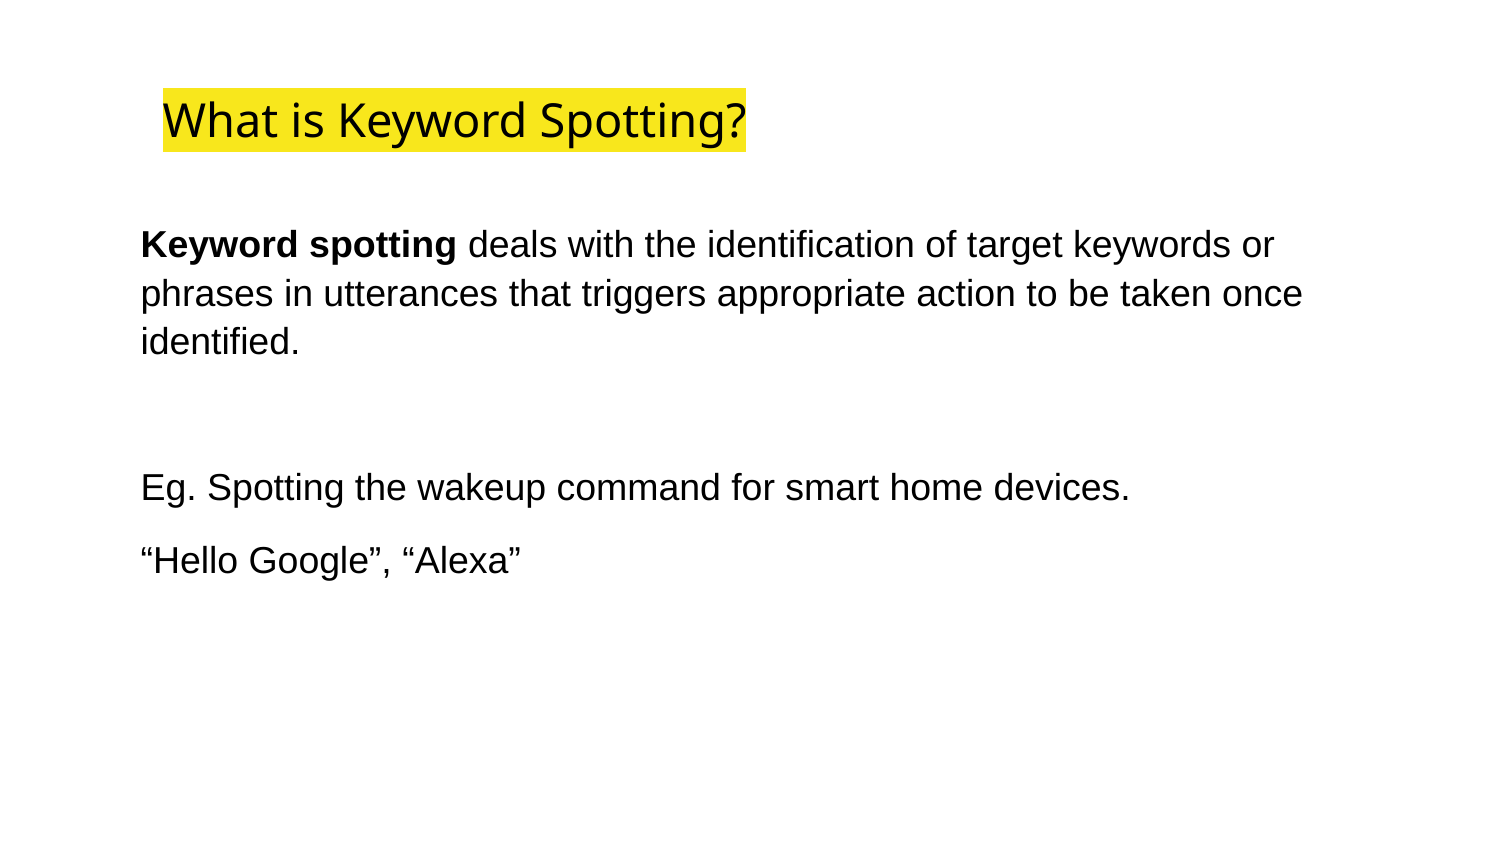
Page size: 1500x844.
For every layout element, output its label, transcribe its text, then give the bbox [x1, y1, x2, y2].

title What is Keyword Spotting? [147, 72, 1500, 167]
list Keyword spotting deals with the identification of target keywords or phrases in utterances that triggers appropriate action to be taken once identified. Eg. Spotting the wakeup command for smart home devices. “Hello Google”, “Alexa” [125, 202, 1351, 750]
